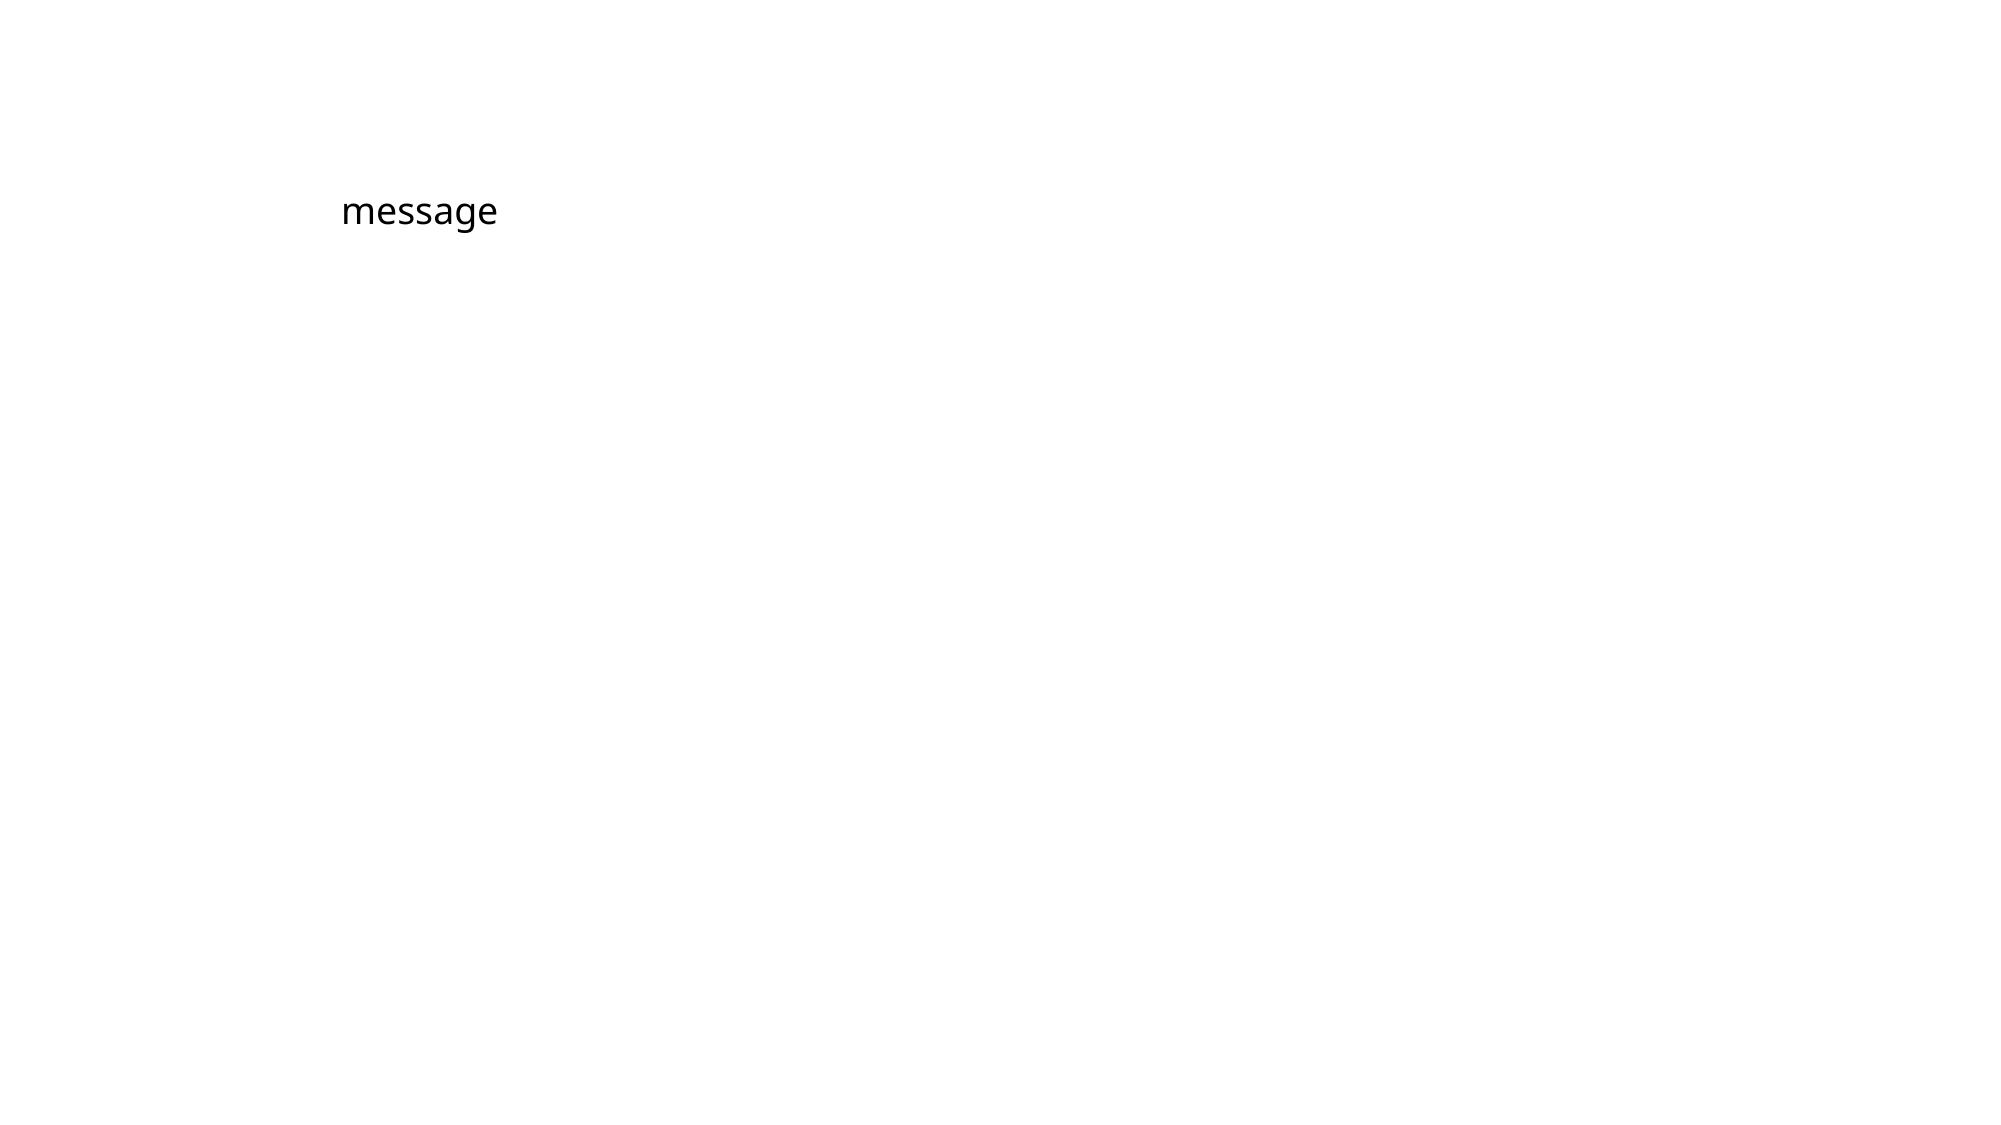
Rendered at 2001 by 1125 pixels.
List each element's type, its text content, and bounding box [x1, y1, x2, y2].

text_box message [326, 179, 514, 240]
